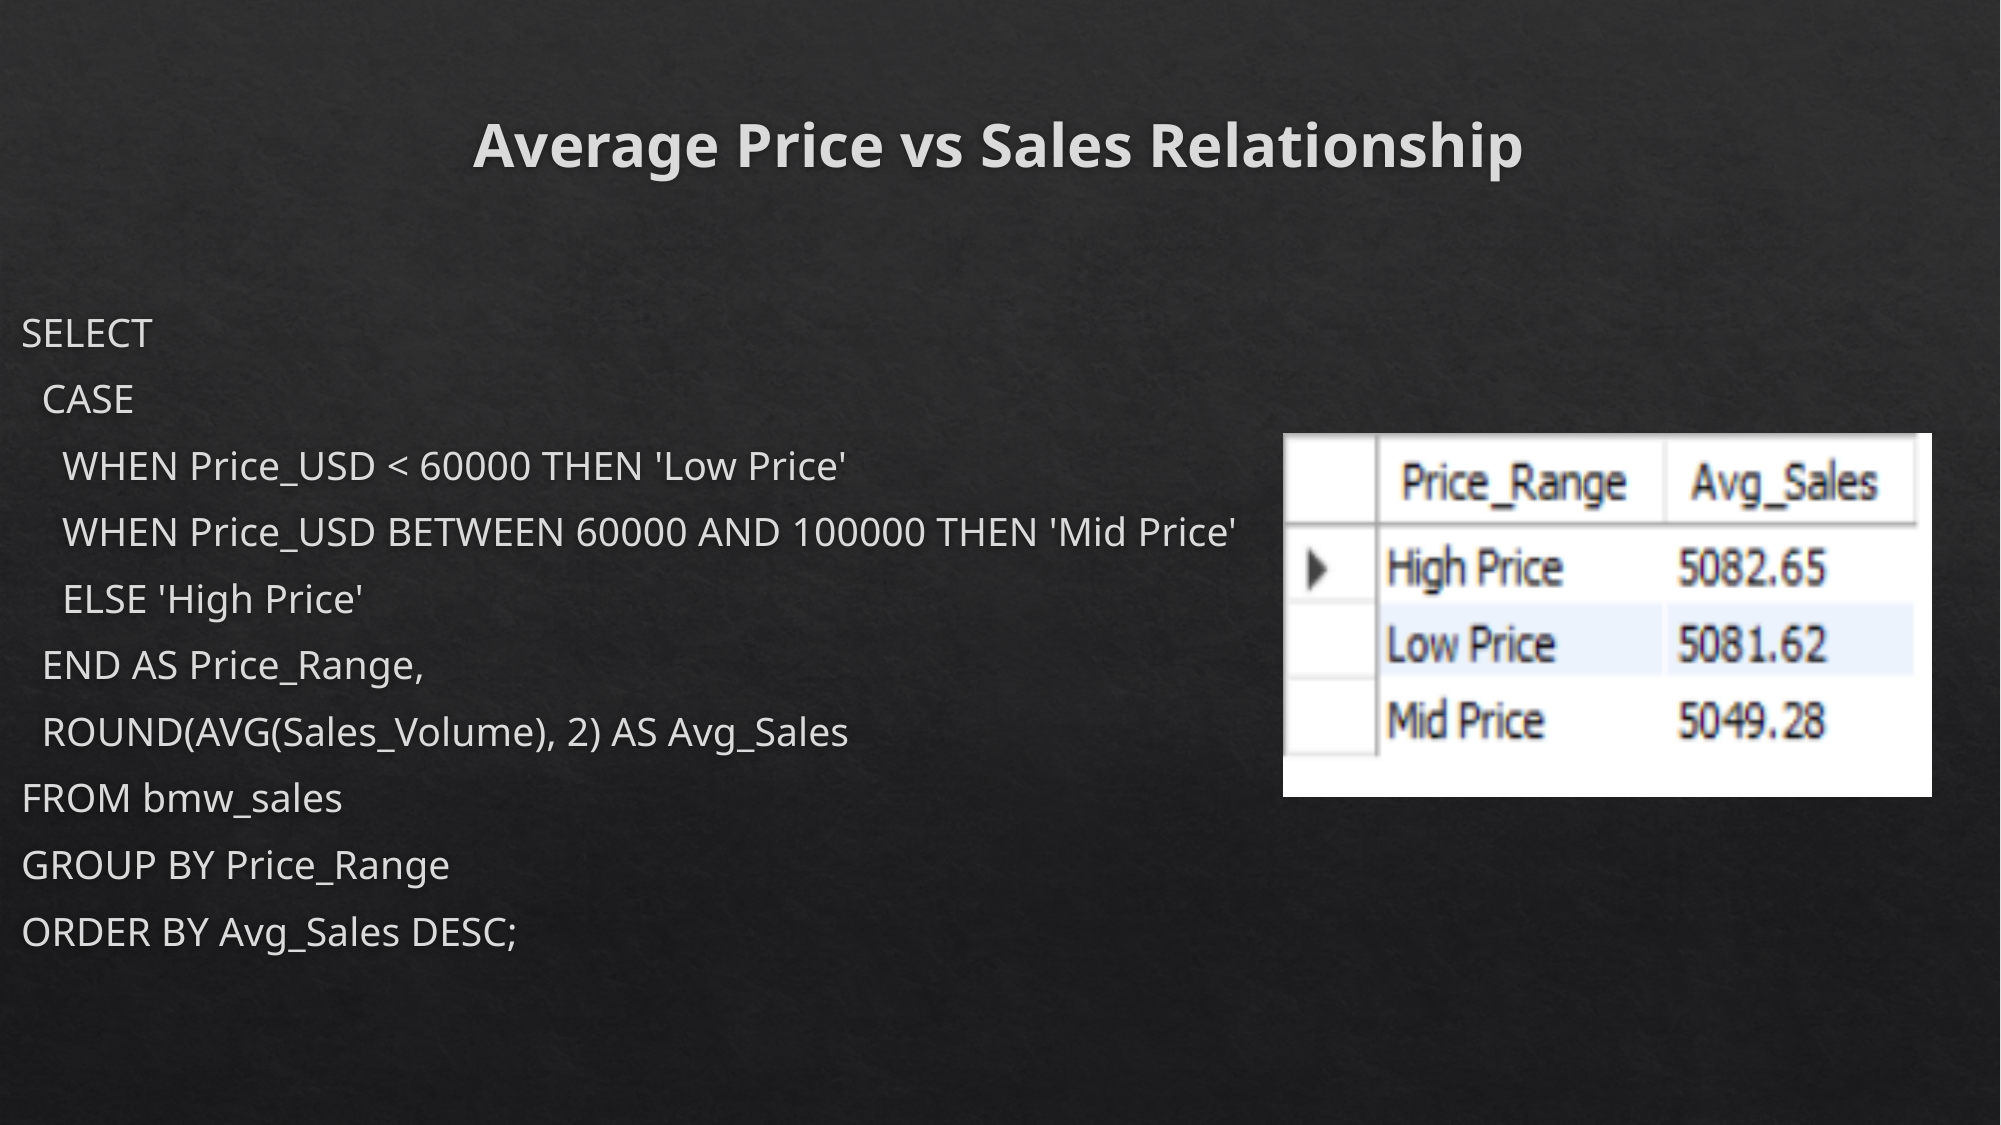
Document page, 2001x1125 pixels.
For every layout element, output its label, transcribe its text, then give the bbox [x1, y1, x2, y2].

picture [1283, 433, 1933, 798]
list SELECT CASE WHEN Price_USD < 60000 THEN 'Low Price' WHEN Price_USD BETWEEN 60000 AND 100000 THEN 'Mid Price' ELSE 'High Price' END AS Price_Range, ROUND(AVG(Sales_Volume), 2) AS Avg_Sales FROM bmw_sales GROUP BY Price_Range ORDER BY Avg_Sales DESC; [0, 300, 1699, 967]
title Average Price vs Sales Relationship [149, 99, 1849, 260]
